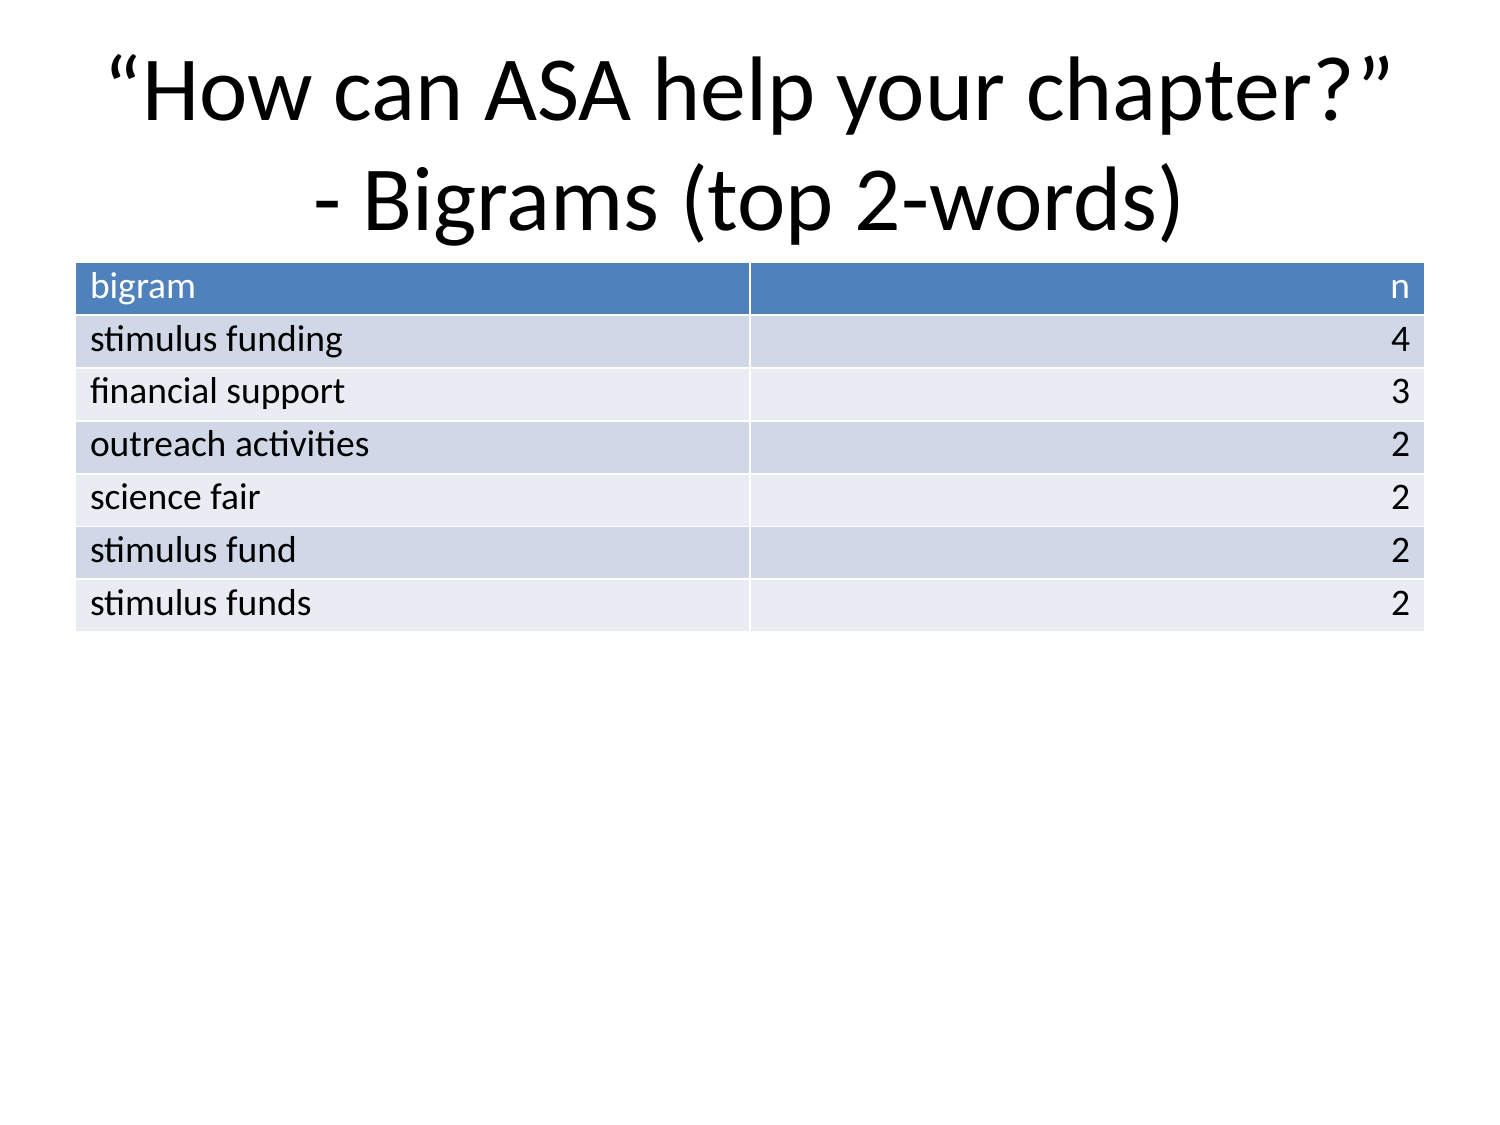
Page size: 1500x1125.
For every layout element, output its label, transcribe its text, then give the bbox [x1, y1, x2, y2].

table_cell science fair [76, 475, 749, 526]
table_cell stimulus funding [76, 316, 749, 367]
table_cell 4 [751, 316, 1424, 367]
table_cell outreach activities [76, 422, 749, 473]
table_cell stimulus funds [76, 580, 749, 631]
table_header bigram [76, 263, 749, 314]
table_cell 2 [751, 422, 1424, 473]
table_cell 2 [751, 580, 1424, 631]
table_cell 2 [751, 475, 1424, 526]
table_cell 2 [751, 527, 1424, 578]
table_header n [751, 263, 1424, 314]
table_cell financial support [76, 369, 749, 420]
table_cell stimulus fund [76, 527, 749, 578]
table_cell 3 [751, 369, 1424, 420]
title “How can ASA help your chapter?” - Bigrams (top 2-words) [75, 45, 1425, 233]
